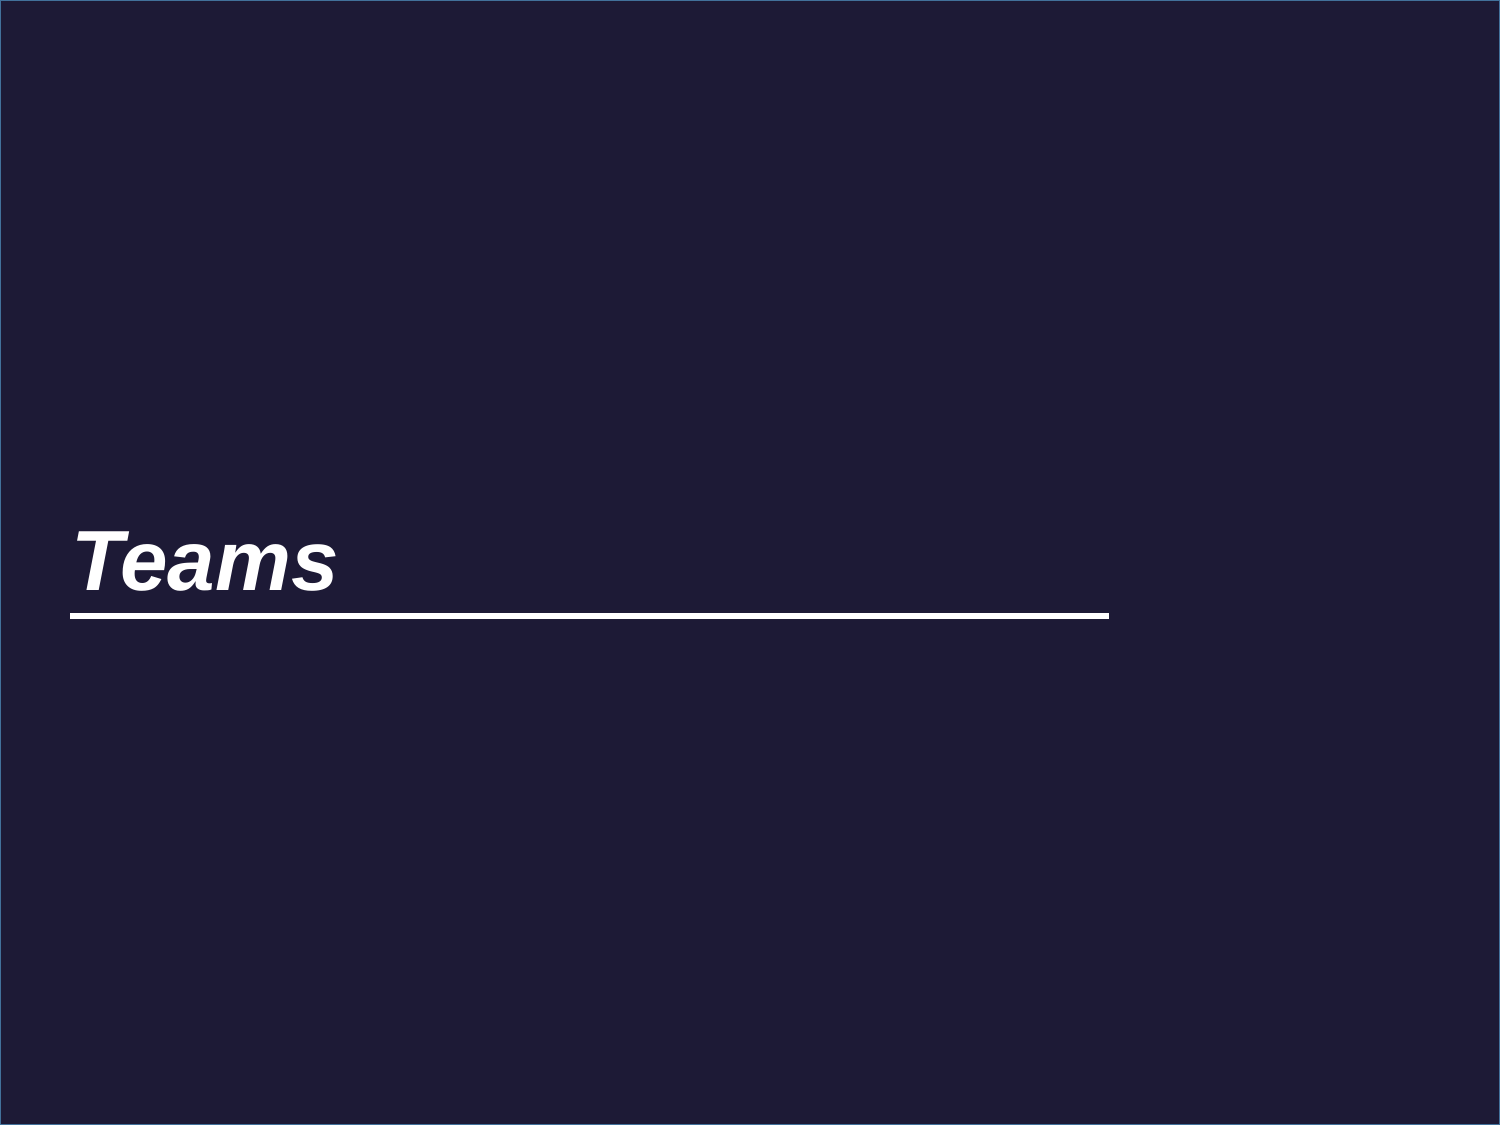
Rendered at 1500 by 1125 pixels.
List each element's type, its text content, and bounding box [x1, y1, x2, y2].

text_box Teams [64, 500, 1414, 611]
